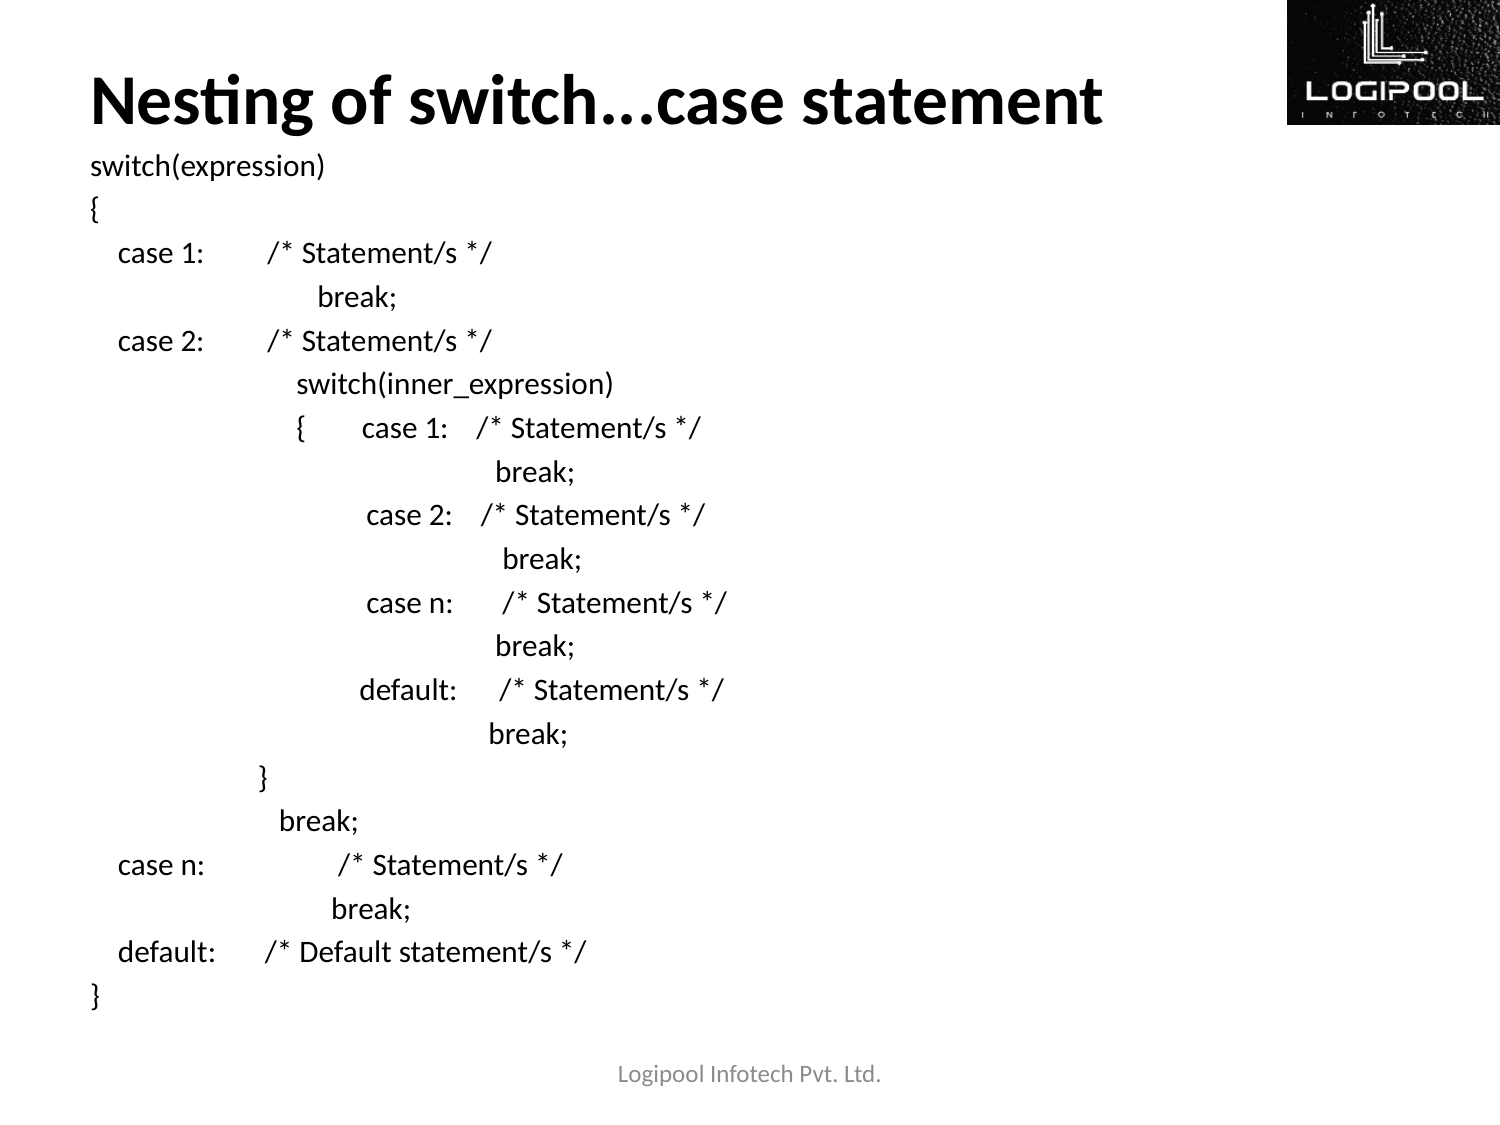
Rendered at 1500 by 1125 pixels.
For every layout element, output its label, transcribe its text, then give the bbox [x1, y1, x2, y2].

list switch(expression) { case 1: /* Statement/s */ break; case 2: /* Statement/s */ switch(inner_expression) { case 1: /* Statement/s */ break; case 2: /* Statement/s */ break; case n: /* Statement/s */ break; default: /* Statement/s */ break; } break; case n: /* Statement/s */ break; default: /* Default statement/s */ } [75, 137, 1425, 1005]
picture [1287, 0, 1500, 126]
footer Logipool Infotech Pvt. Ltd. [512, 1042, 988, 1103]
title Nesting of switch...case statement [75, 45, 1425, 137]
